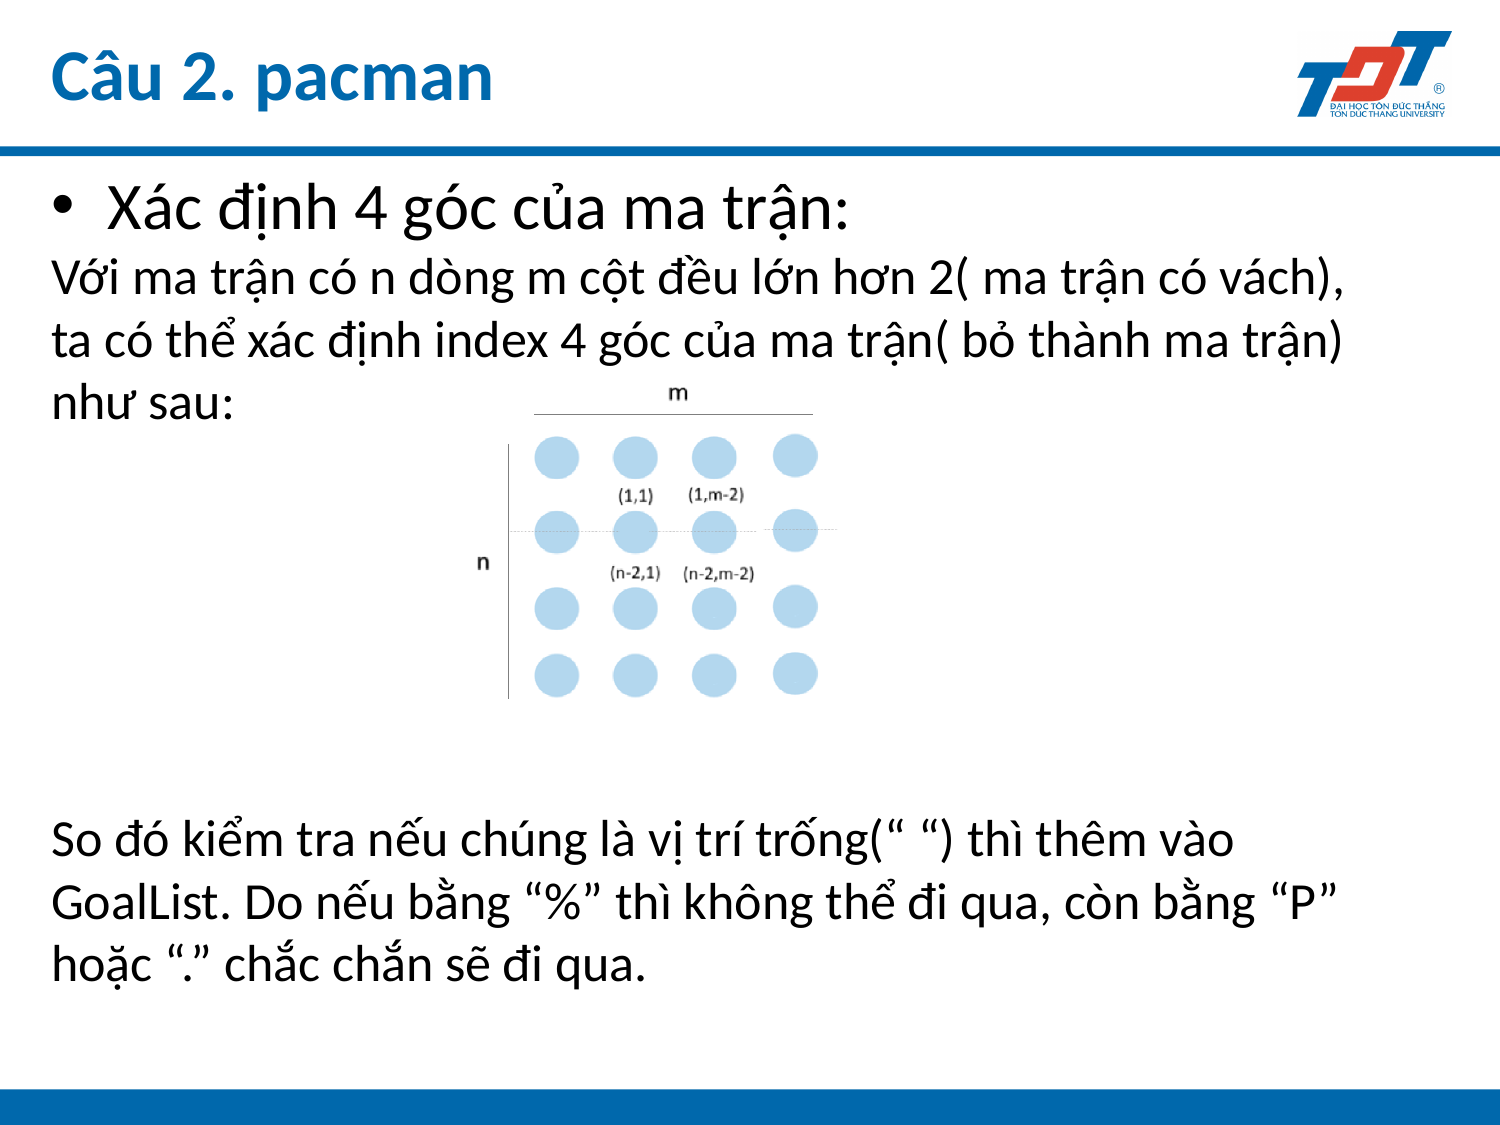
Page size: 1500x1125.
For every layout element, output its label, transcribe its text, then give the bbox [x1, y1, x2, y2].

subtitle Xác định 4 góc của ma trận: Với ma trận có n dòng m cột đều lớn hơn 2( ma trận có vách), ta có thể xác định index 4 góc của ma trận( bỏ thành ma trận) như sau: So đó kiểm tra nếu chúng là vị trí trống(“ “) thì thêm vào GoalList. Do nếu bằng “%” thì không thể đi qua, còn bằng “P” hoặc “.” chắc chắn sẽ đi qua. [36, 155, 1406, 1018]
picture [1312, 31, 1452, 117]
picture [438, 379, 870, 721]
title Câu 2. pacman [36, 24, 1312, 119]
